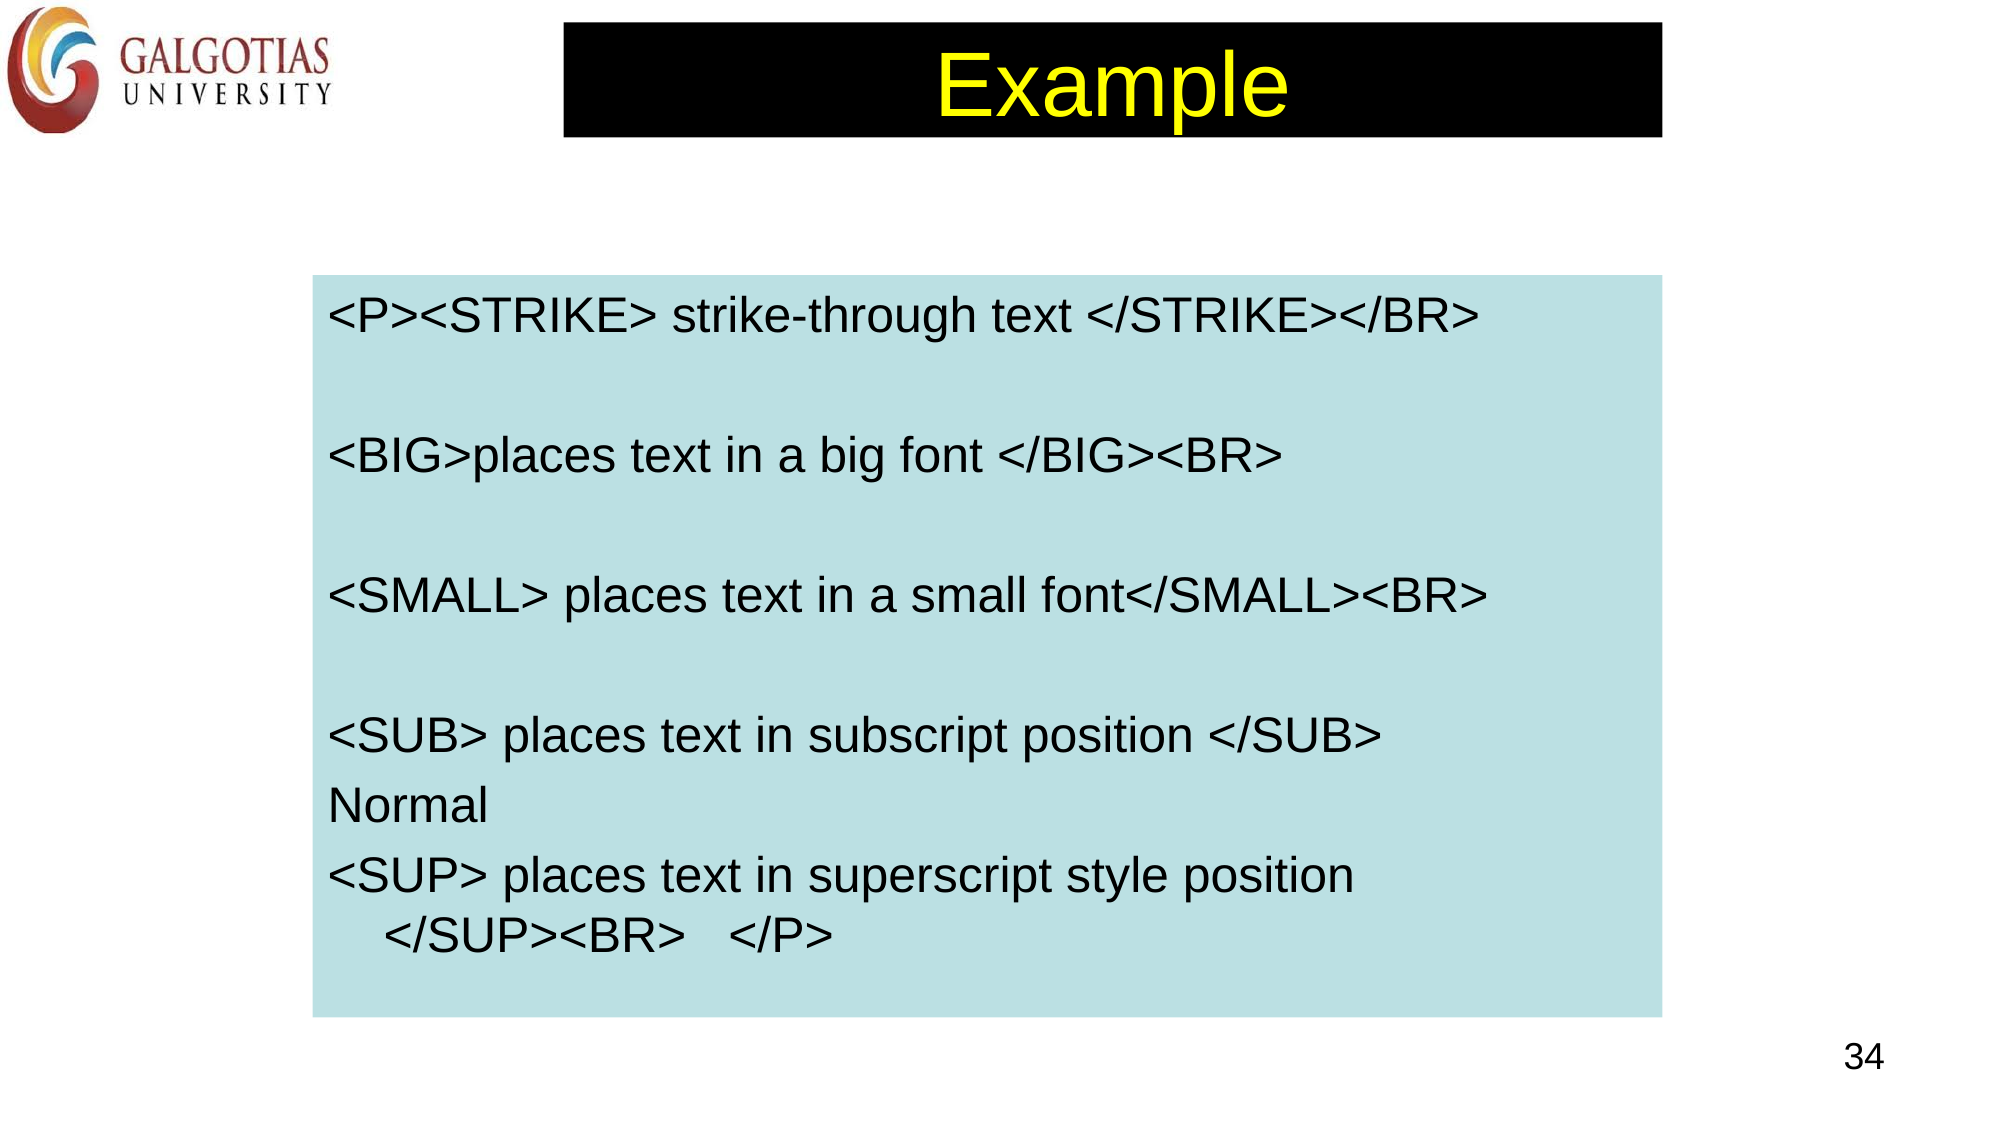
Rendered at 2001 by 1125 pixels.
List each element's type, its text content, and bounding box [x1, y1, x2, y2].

title Example [563, 22, 1663, 138]
list <P><STRIKE> strike-through text </STRIKE></BR> <BIG>places text in a big font </BIG><BR> <SMALL> places text in a small font</SMALL><BR> <SUB> places text in subscript position </SUB> Normal <SUP> places text in superscript style position </SUP><BR> </P> [312, 275, 1663, 1018]
picture [0, 0, 338, 138]
slide_number 34 [1433, 1024, 1900, 1103]
